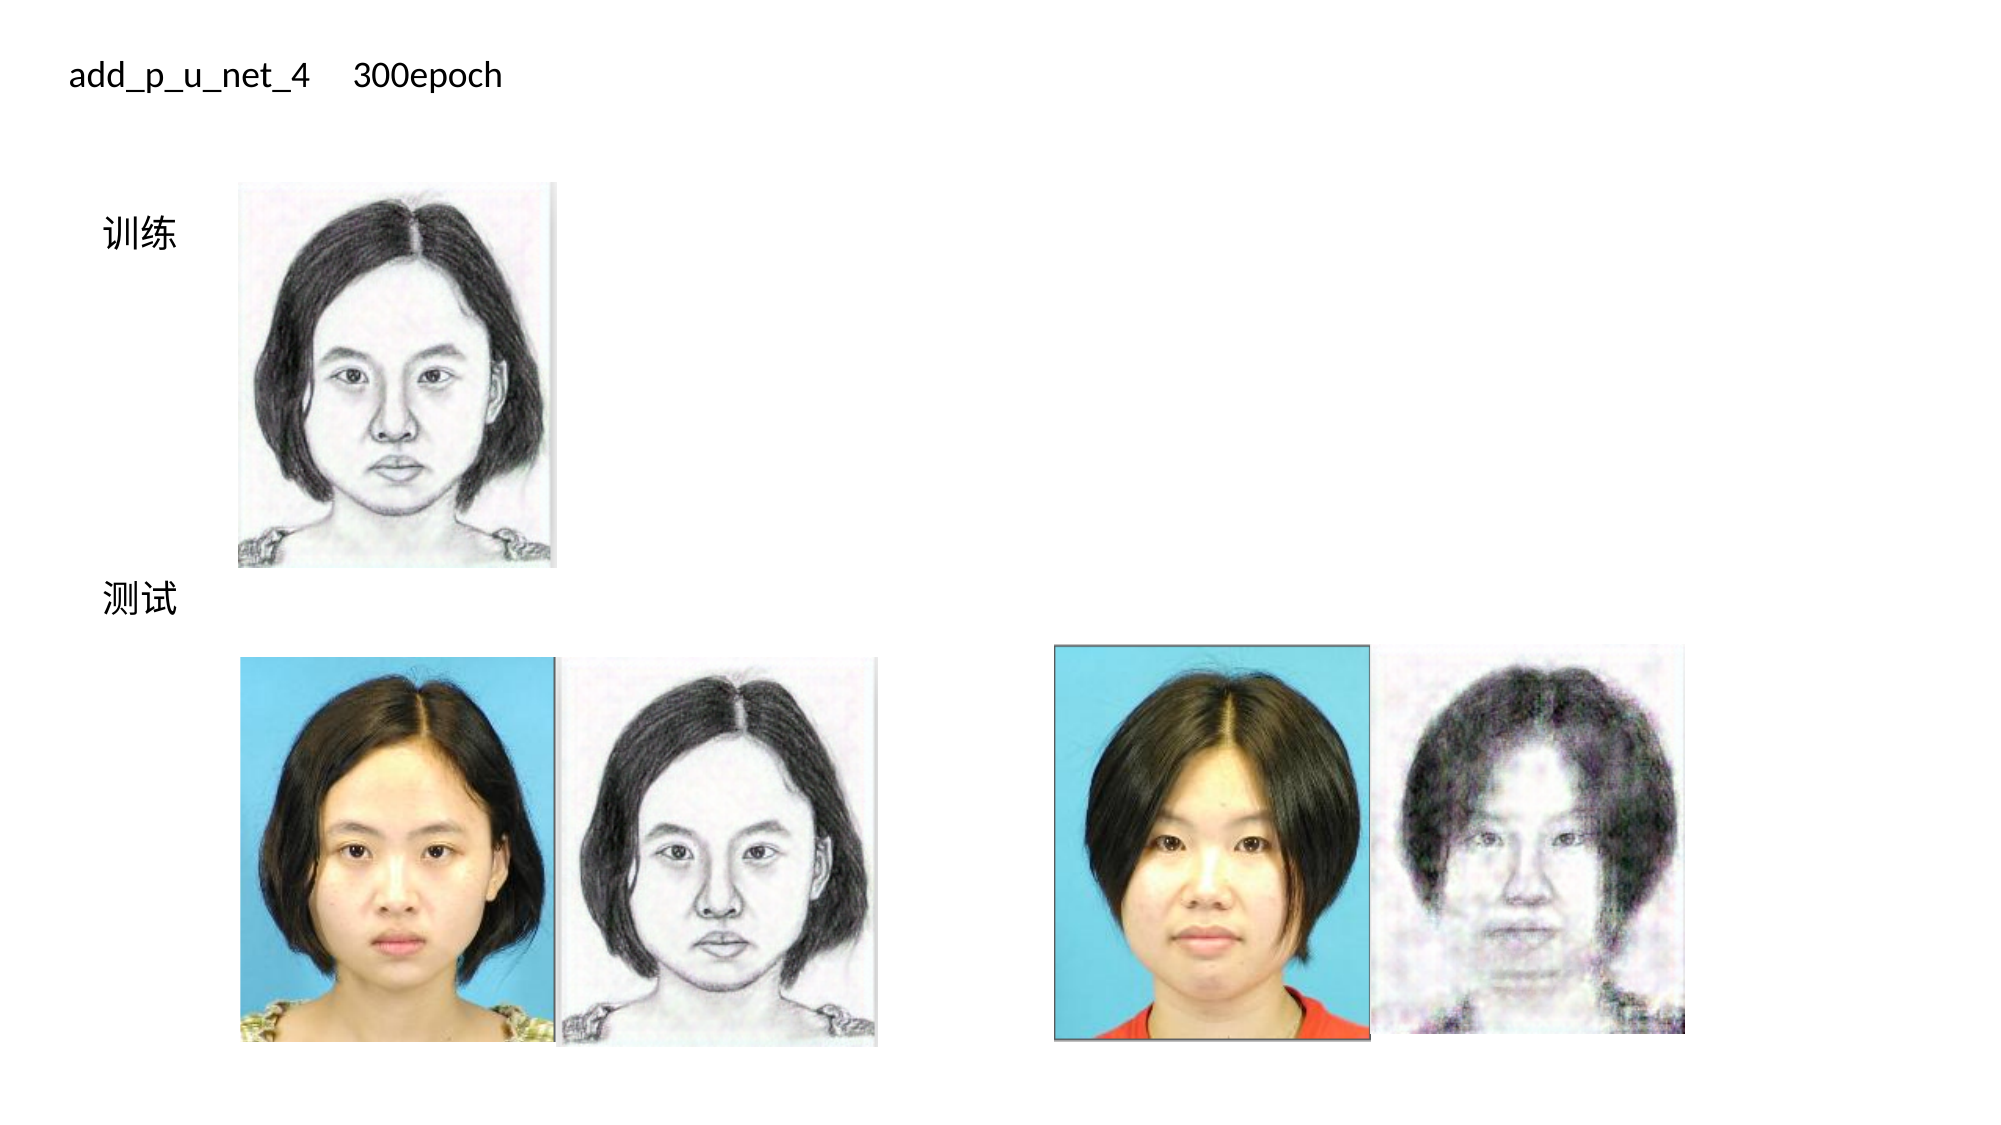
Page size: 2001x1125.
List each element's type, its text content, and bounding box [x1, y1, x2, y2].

text_box 测试 [88, 567, 296, 627]
text_box add_p_u_net_4 300epoch [53, 42, 606, 102]
picture [1054, 644, 1685, 1042]
text_box 训练 [88, 202, 238, 263]
picture [240, 657, 878, 1047]
picture [238, 182, 557, 568]
